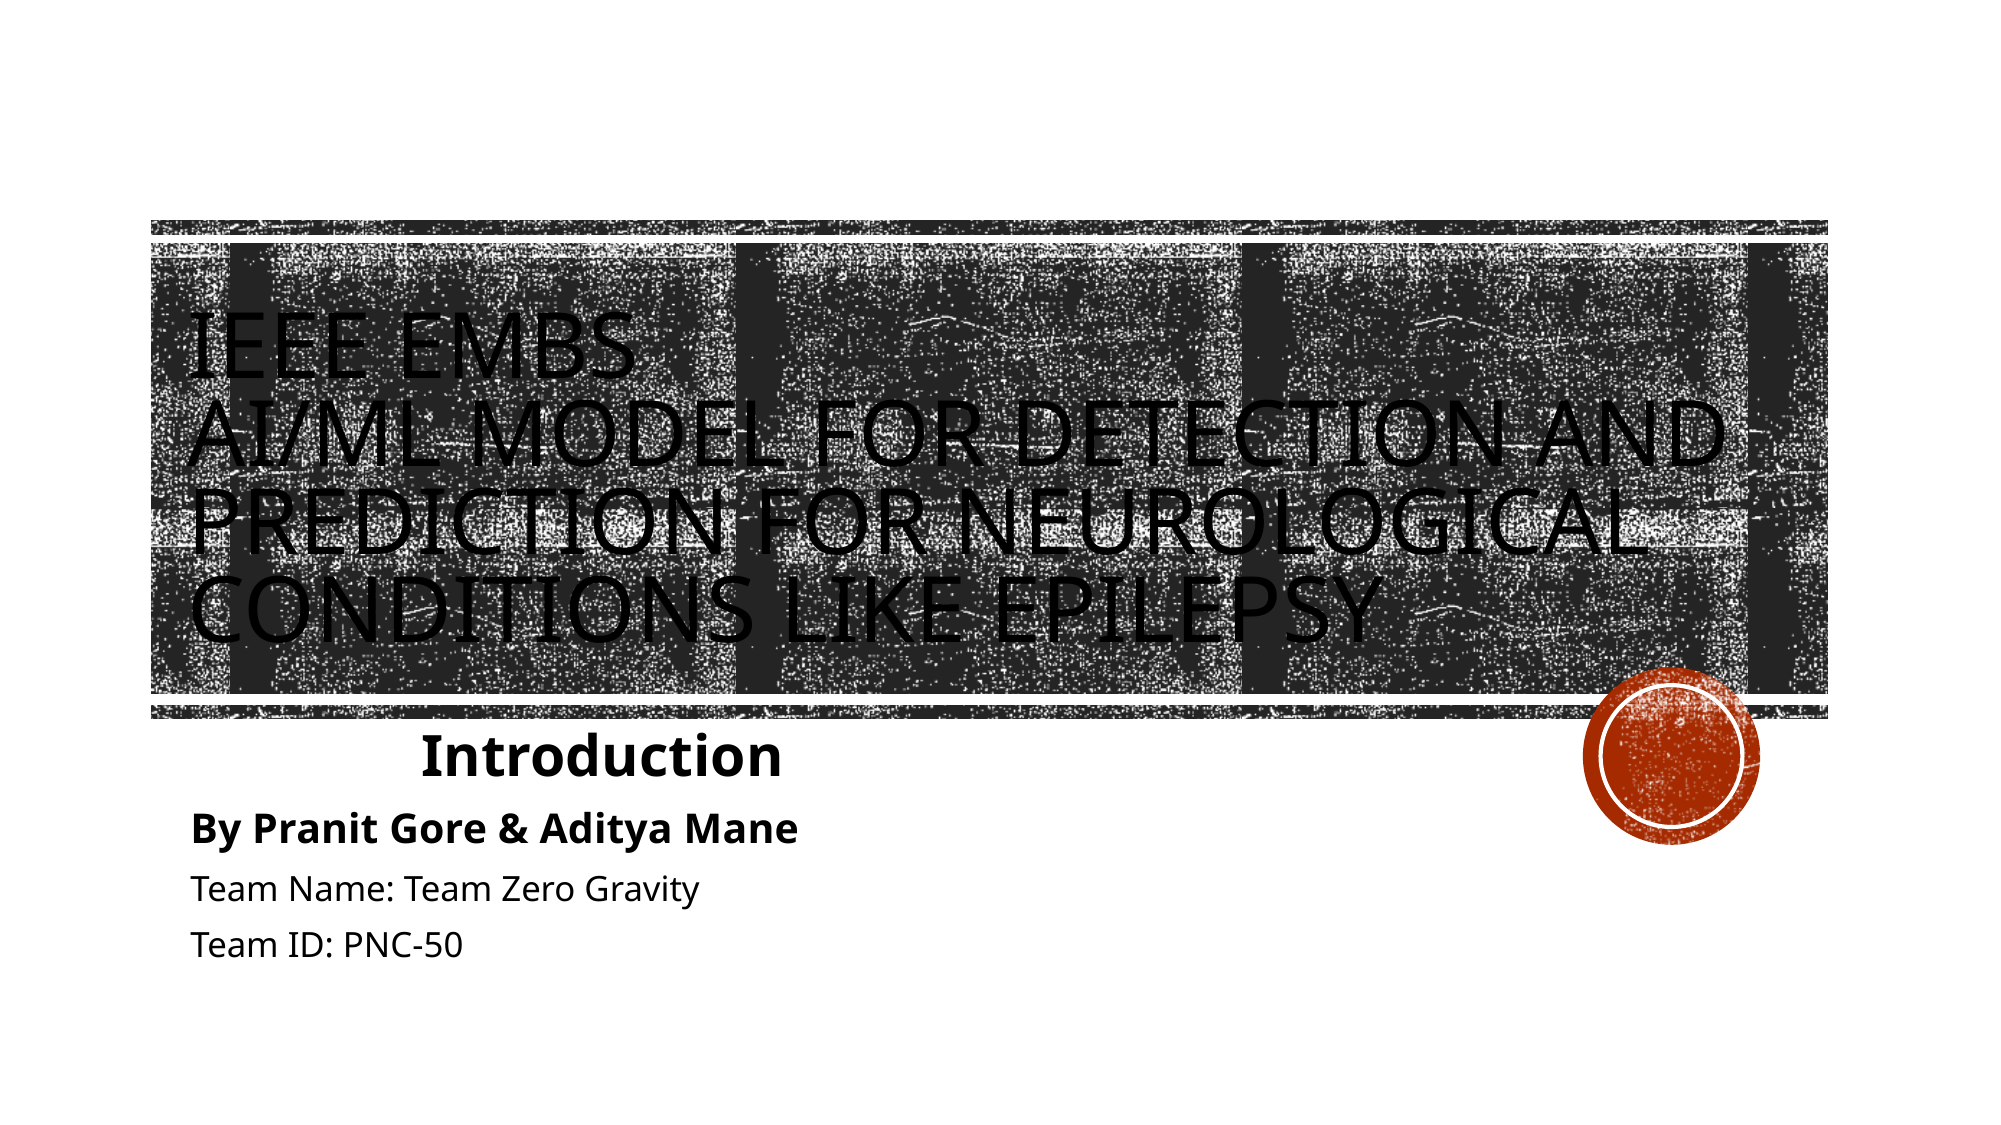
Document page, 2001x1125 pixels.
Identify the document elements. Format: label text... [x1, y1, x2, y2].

subtitle Introduction By Pranit Gore & Aditya Mane Team Name: Team Zero Gravity Team ID: PNC-50 [175, 720, 1828, 976]
title IEEE EMBS AI/ML Model for Detection and Prediction For Neurological Conditions like Epilepsy [172, 234, 1808, 733]
